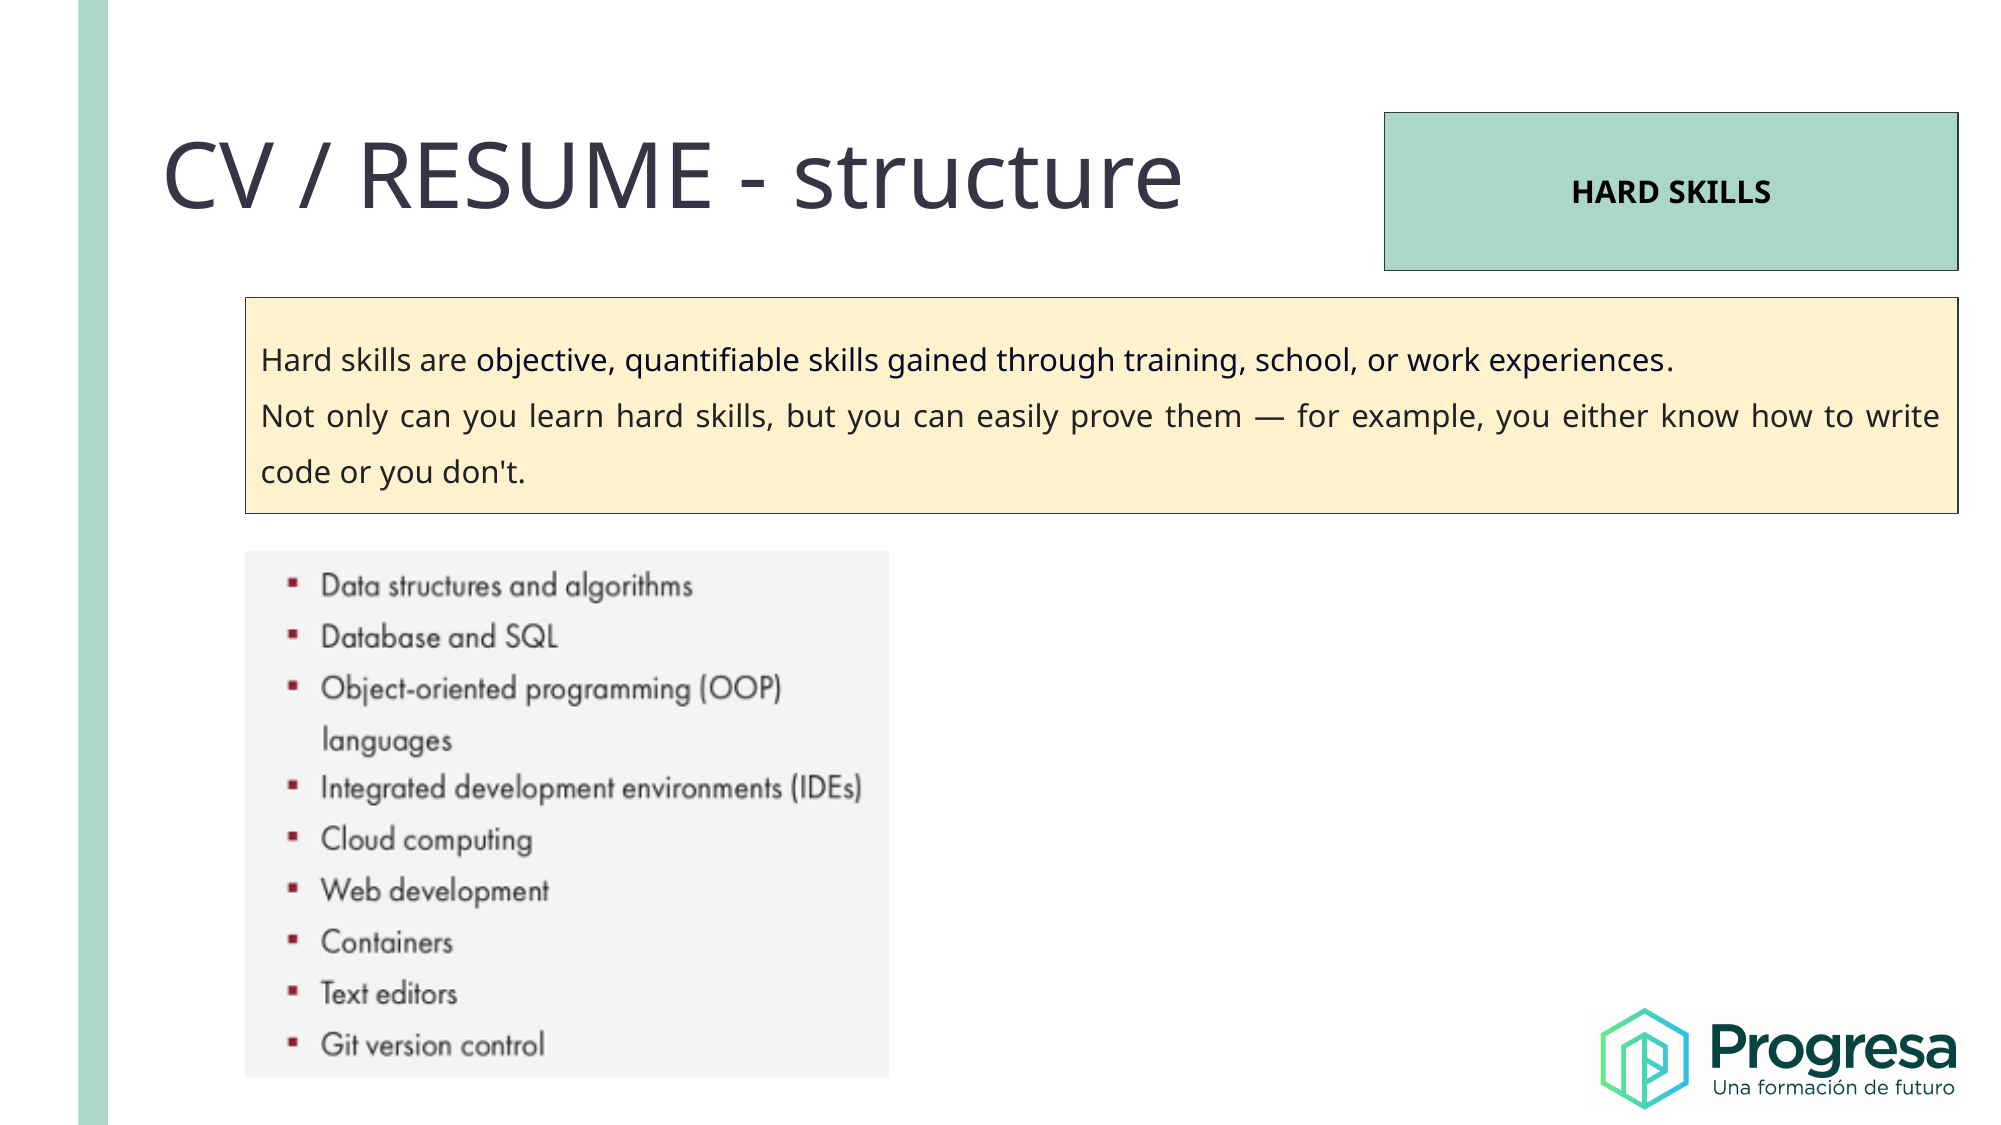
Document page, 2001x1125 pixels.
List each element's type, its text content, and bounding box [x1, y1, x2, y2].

picture [1578, 1004, 1966, 1113]
text_box HARD SKILLS [1384, 112, 1959, 271]
text_box Hard skills are objective, quantifiable skills gained through training, school, or work experiences. Not only can you learn hard skills, but you can easily prove them — for example, you either know how to write code or you don't. [245, 297, 1959, 514]
picture [245, 550, 889, 1077]
title CV / RESUME - structure [146, 57, 1253, 302]
